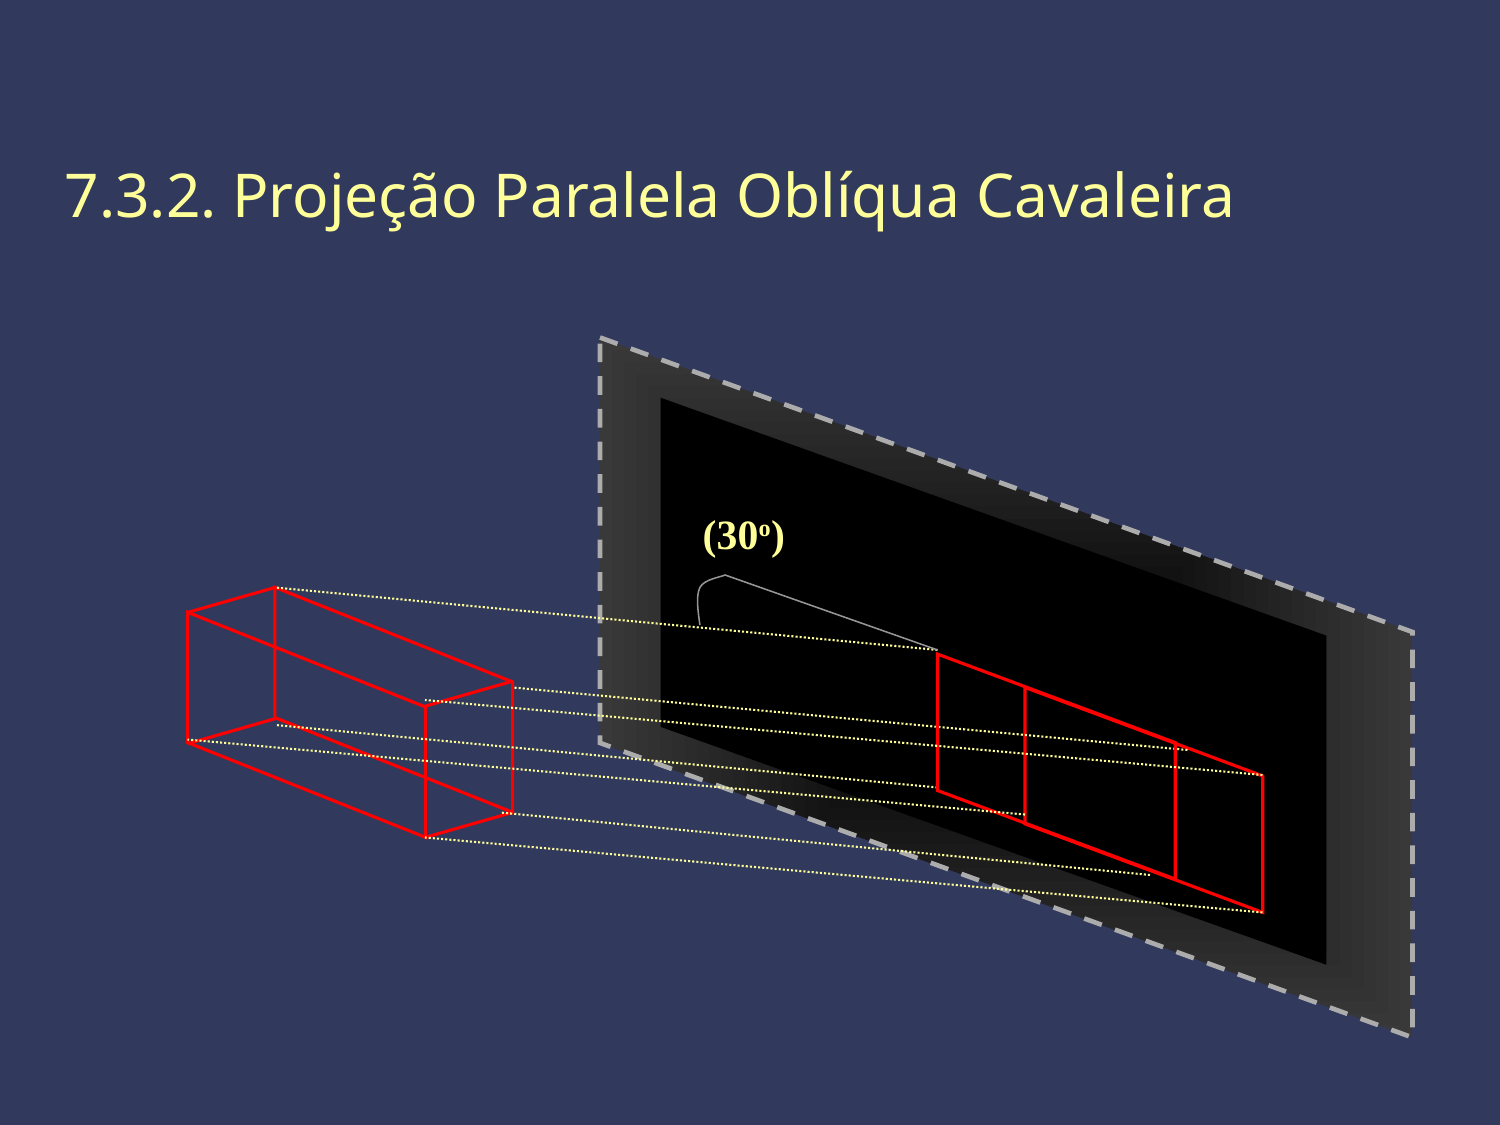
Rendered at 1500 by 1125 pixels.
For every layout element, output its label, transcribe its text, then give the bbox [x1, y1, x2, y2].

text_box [686, 499, 938, 651]
text_box [949, 502, 1167, 580]
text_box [186, 586, 1264, 913]
text_box 7.3.2. Projeção Paralela Oblíqua Cavaleira [50, 149, 1500, 250]
text_box [600, 337, 1413, 1038]
text_box [1203, 618, 1325, 963]
text_box [662, 399, 920, 580]
